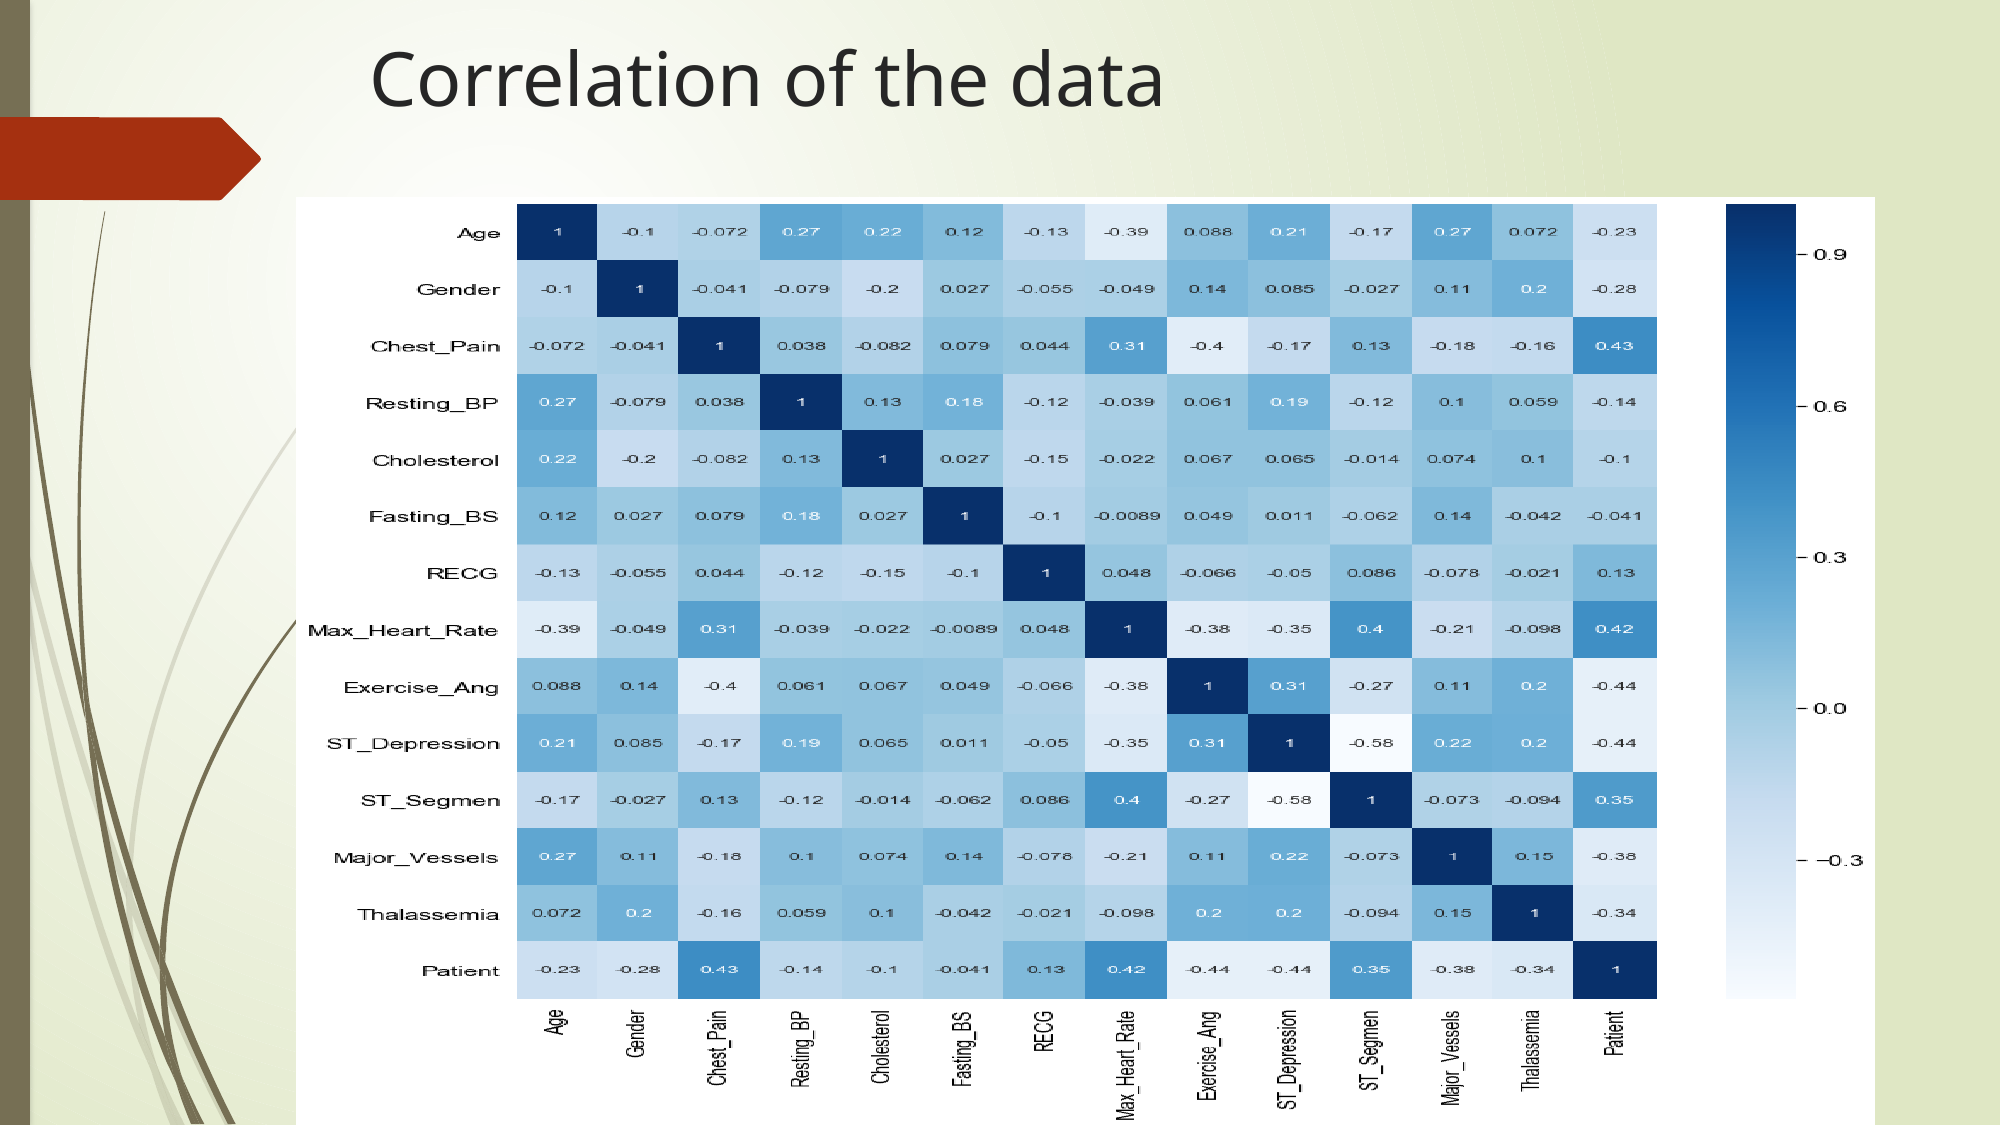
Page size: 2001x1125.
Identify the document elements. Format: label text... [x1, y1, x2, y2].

title Correlation of the data [354, 24, 1817, 197]
picture [295, 197, 1875, 1125]
